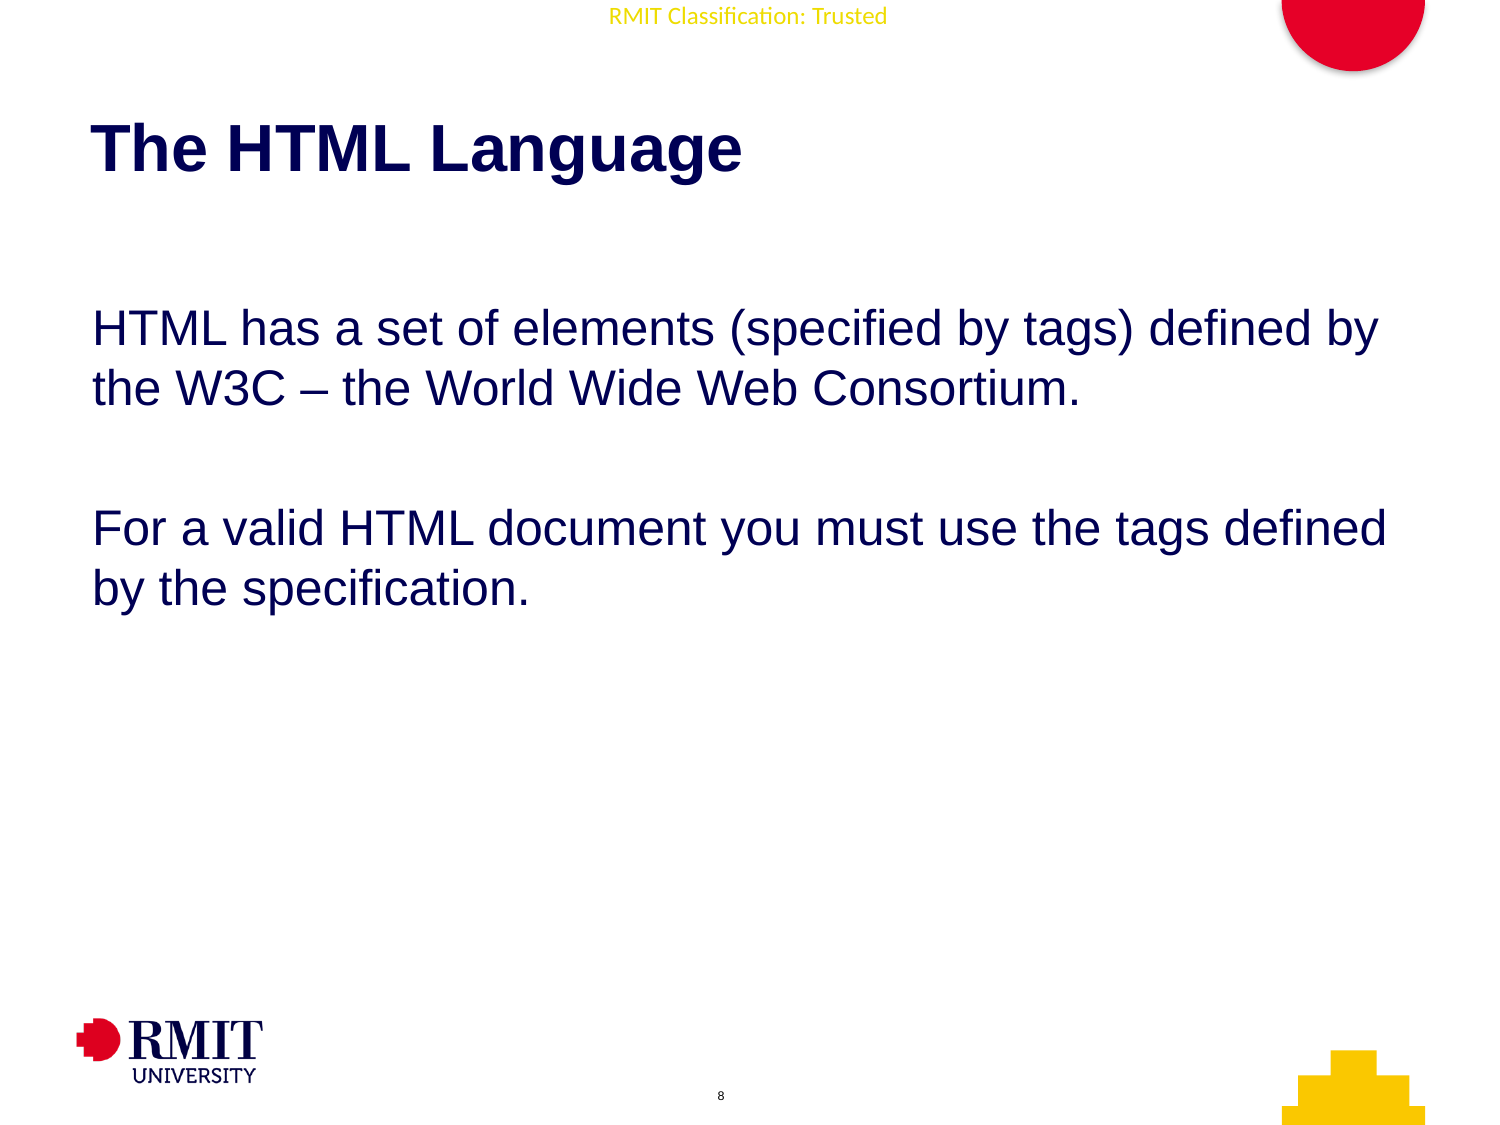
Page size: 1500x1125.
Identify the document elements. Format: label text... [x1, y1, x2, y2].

picture [57, 1001, 281, 1102]
title The HTML Language [75, 23, 1237, 267]
list HTML has a set of elements (specified by tags) defined by the W3C – the World Wide Web Consortium. For a valid HTML document you must use the tags defined by the specification. [75, 288, 1425, 952]
